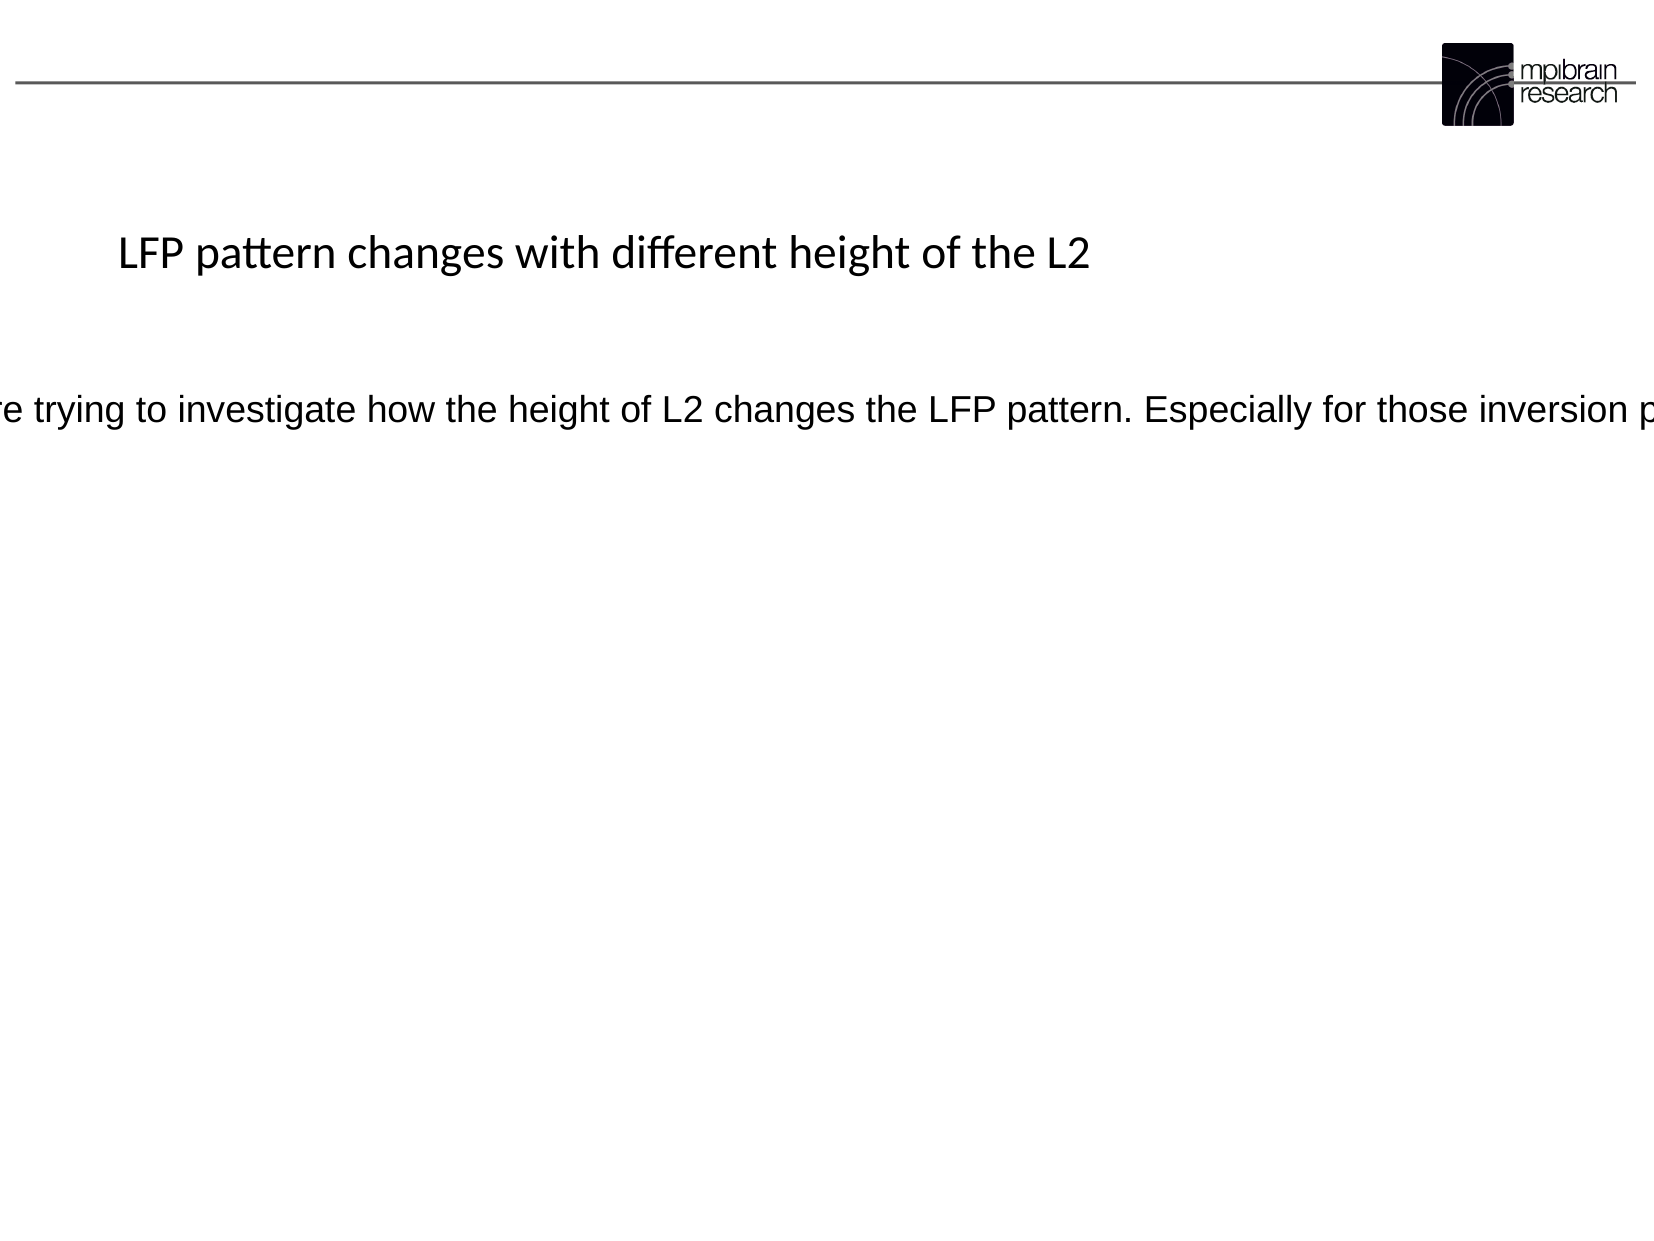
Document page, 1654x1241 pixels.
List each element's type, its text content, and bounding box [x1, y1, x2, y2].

text_box We are trying to investigate how the height of L2 changes the LFP pattern. Especially for those inversion points. [0, 377, 1654, 483]
title LFP pattern changes with different height of the L2 [118, 192, 1524, 306]
